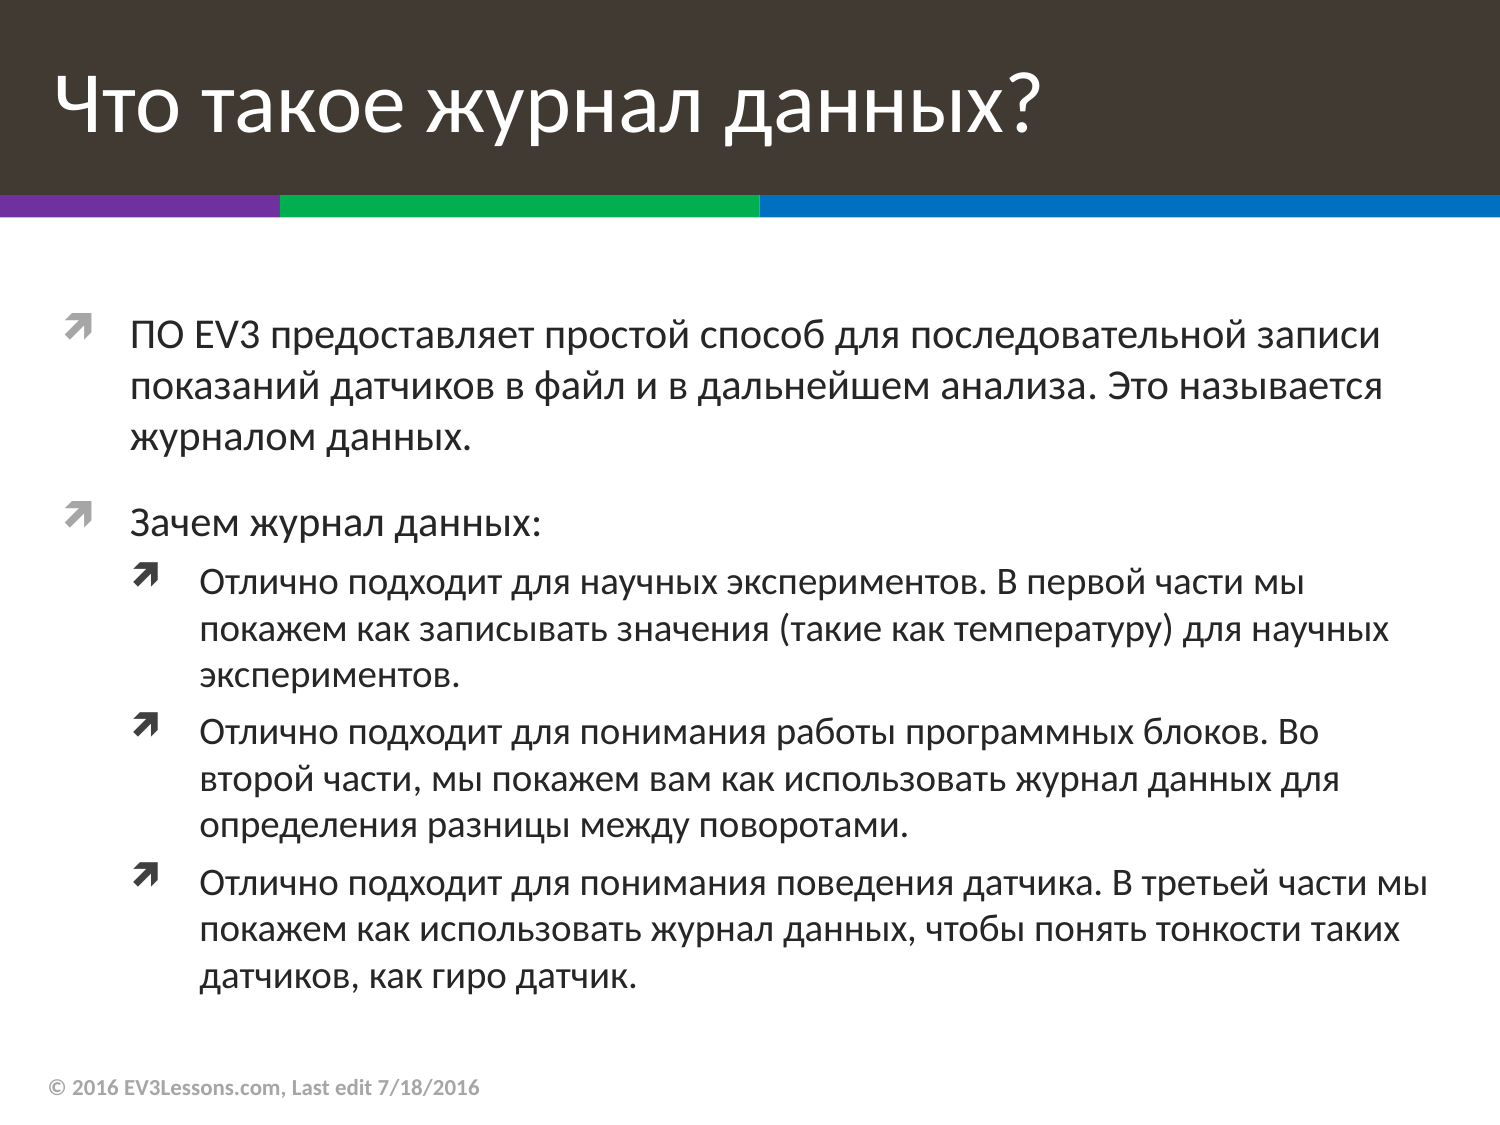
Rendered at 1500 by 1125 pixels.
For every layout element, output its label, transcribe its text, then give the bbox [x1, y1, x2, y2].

footer © 2016 EV3Lessons.com, Last edit 7/18/2016 [32, 1055, 1038, 1116]
list ПО EV3 предоставляет простой способ для последовательной записи показаний датчиков в файл и в дальнейшем анализа. Это называется журналом данных. Зачем журнал данных: Отлично подходит для научных экспериментов. В первой части мы покажем как записывать значения (такие как температуру) для научных экспериментов. Отлично подходит для понимания работы программных блоков. Во второй части, мы покажем вам как использовать журнал данных для определения разницы между поворотами. Отлично подходит для понимания поведения датчика. В третьей части мы покажем как использовать журнал данных, чтобы понять тонкости таких датчиков, как гиро датчик. [46, 298, 1454, 1005]
title Что такое журнал данных? [0, 0, 1500, 195]
